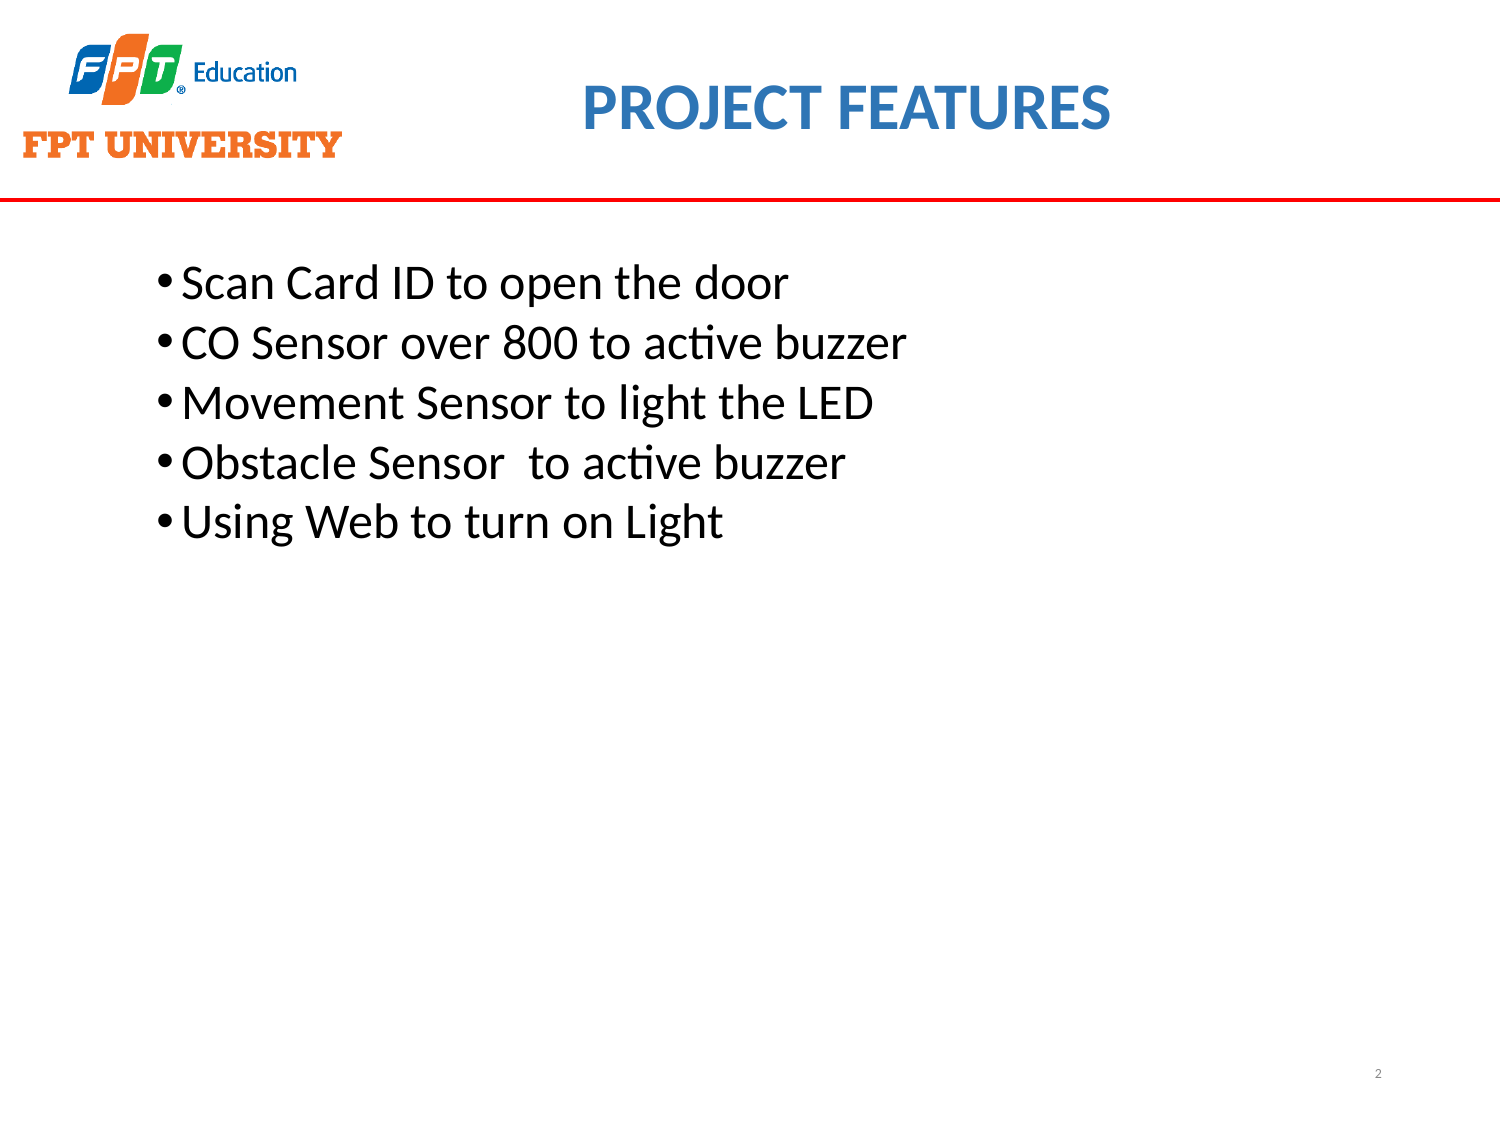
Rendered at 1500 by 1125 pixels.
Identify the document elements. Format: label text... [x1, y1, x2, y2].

list Scan Card ID to open the door CO Sensor over 800 to active buzzer Movement Sensor to light the LED Obstacle Sensor to active buzzer Using Web to turn on Light [103, 248, 1397, 1011]
picture [0, 13, 298, 192]
slide_number ‹#› [1059, 1042, 1397, 1103]
title PROJECT FEATURES [298, 0, 1397, 217]
